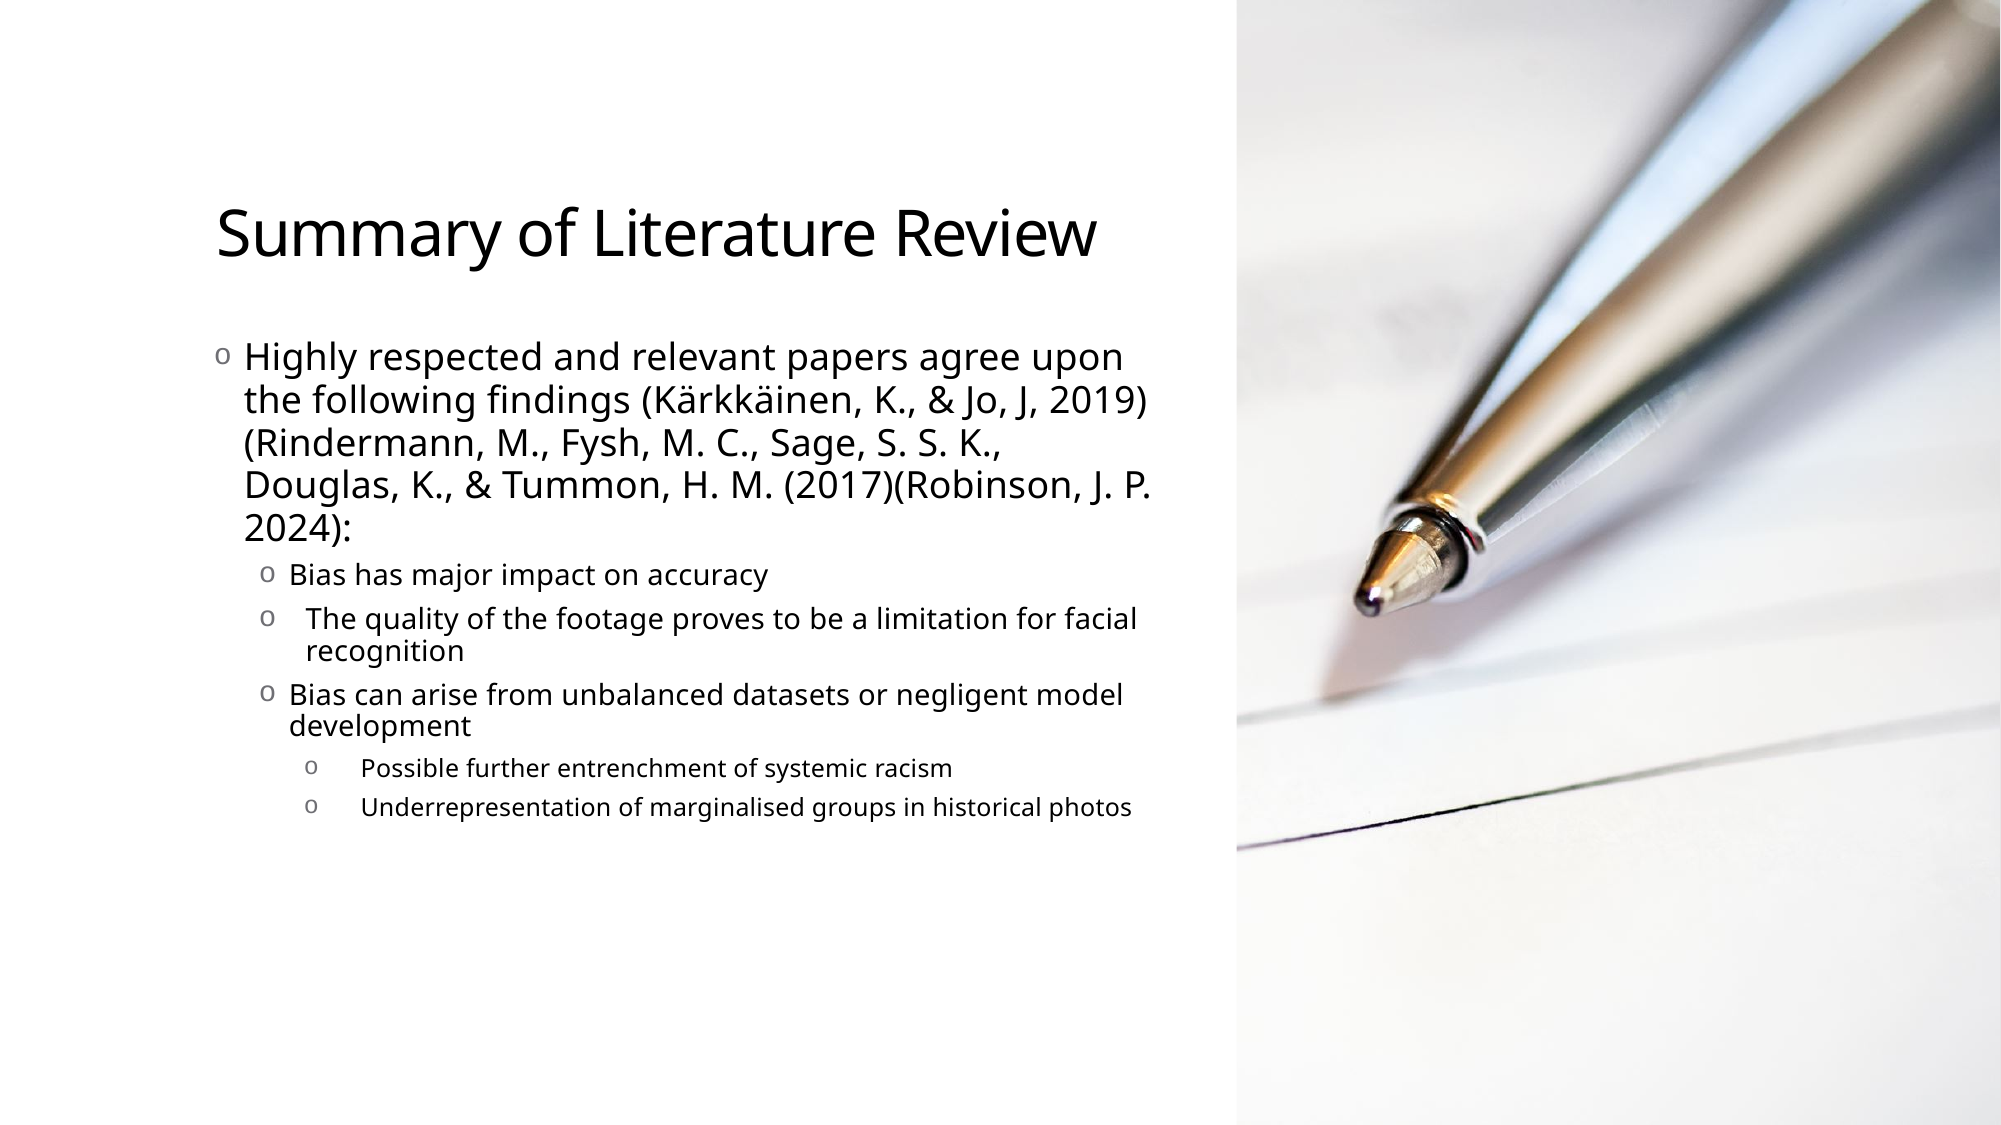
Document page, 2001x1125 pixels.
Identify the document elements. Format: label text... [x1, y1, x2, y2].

list Highly respected and relevant papers agree upon the following findings (Kärkkäinen, K., & Jo, J, 2019)(Rindermann, M., Fysh, M. C., Sage, S. S. K., Douglas, K., & Tummon, H. M. (2017)(Robinson, J. P. 2024): Bias has major impact on accuracy The quality of the footage proves to be a limitation for facial recognition Bias can arise from unbalanced datasets or negligent model development Possible further entrenchment of systemic racism Underrepresentation of marginalised groups in historical photos [198, 328, 1186, 1014]
title Summary of Literature Review [201, 60, 1186, 278]
picture [1236, 0, 2000, 1125]
